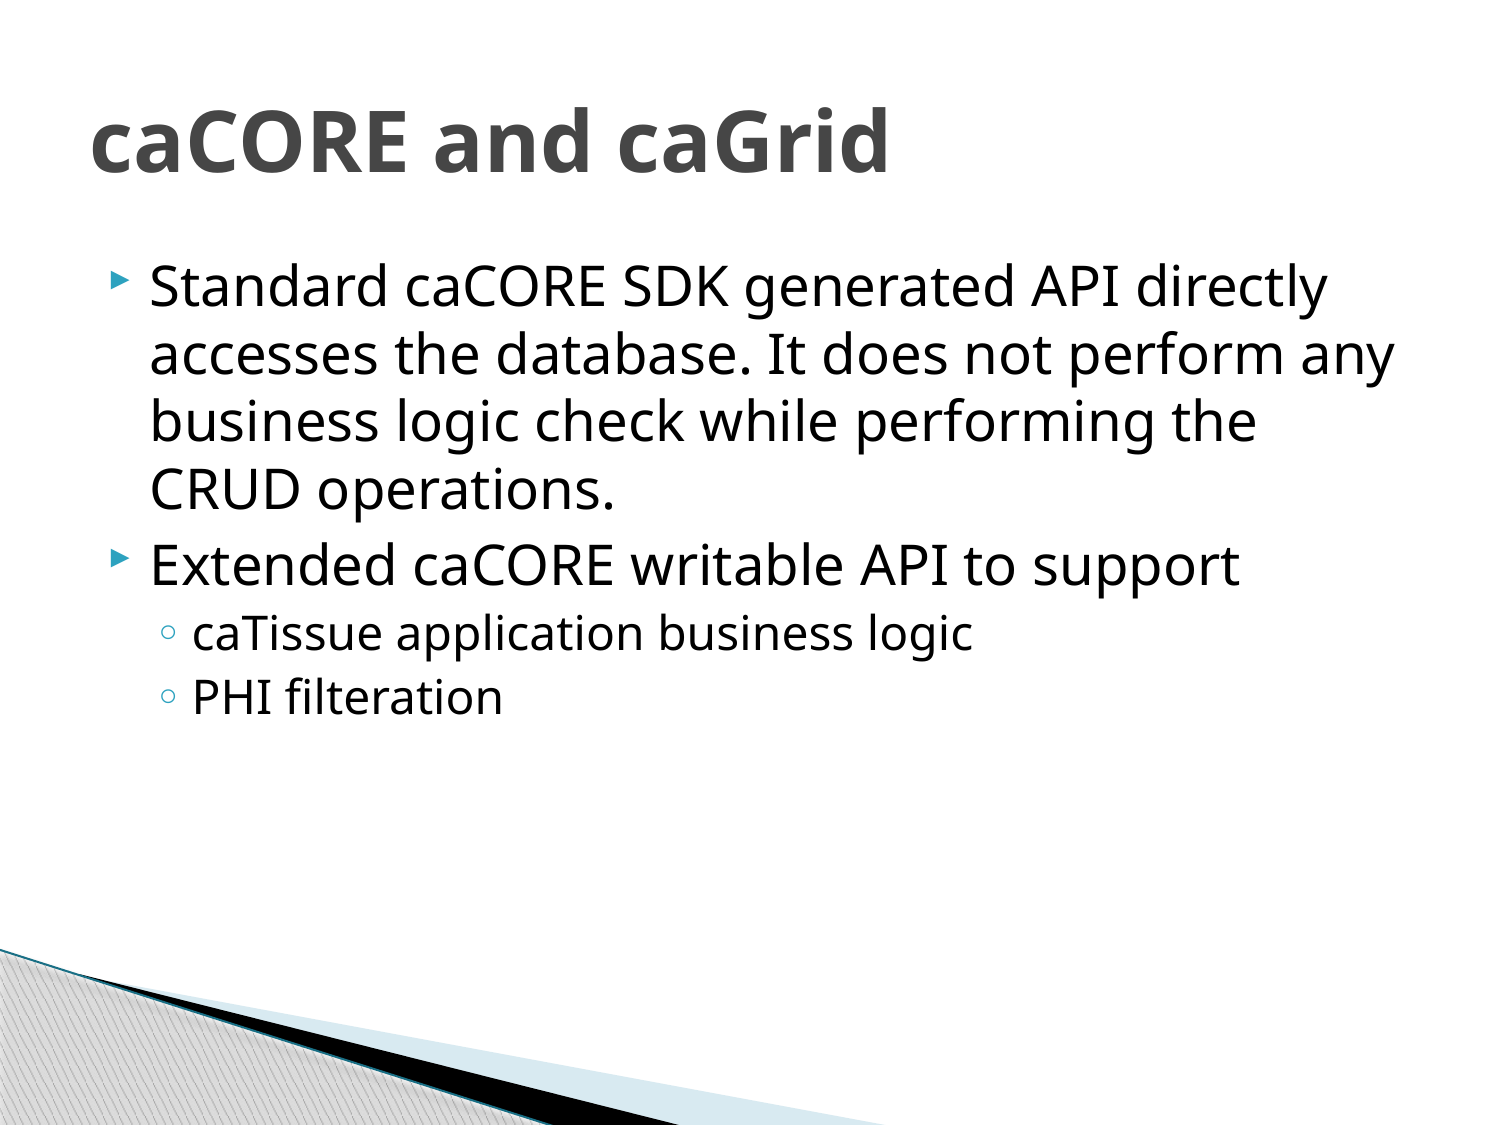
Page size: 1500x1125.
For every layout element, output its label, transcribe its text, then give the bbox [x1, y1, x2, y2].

list Standard caCORE SDK generated API directly accesses the database. It does not perform any business logic check while performing the CRUD operations. Extended caCORE writable API to support caTissue application business logic PHI filteration [75, 243, 1425, 986]
title caCORE and caGrid [75, 45, 1425, 233]
